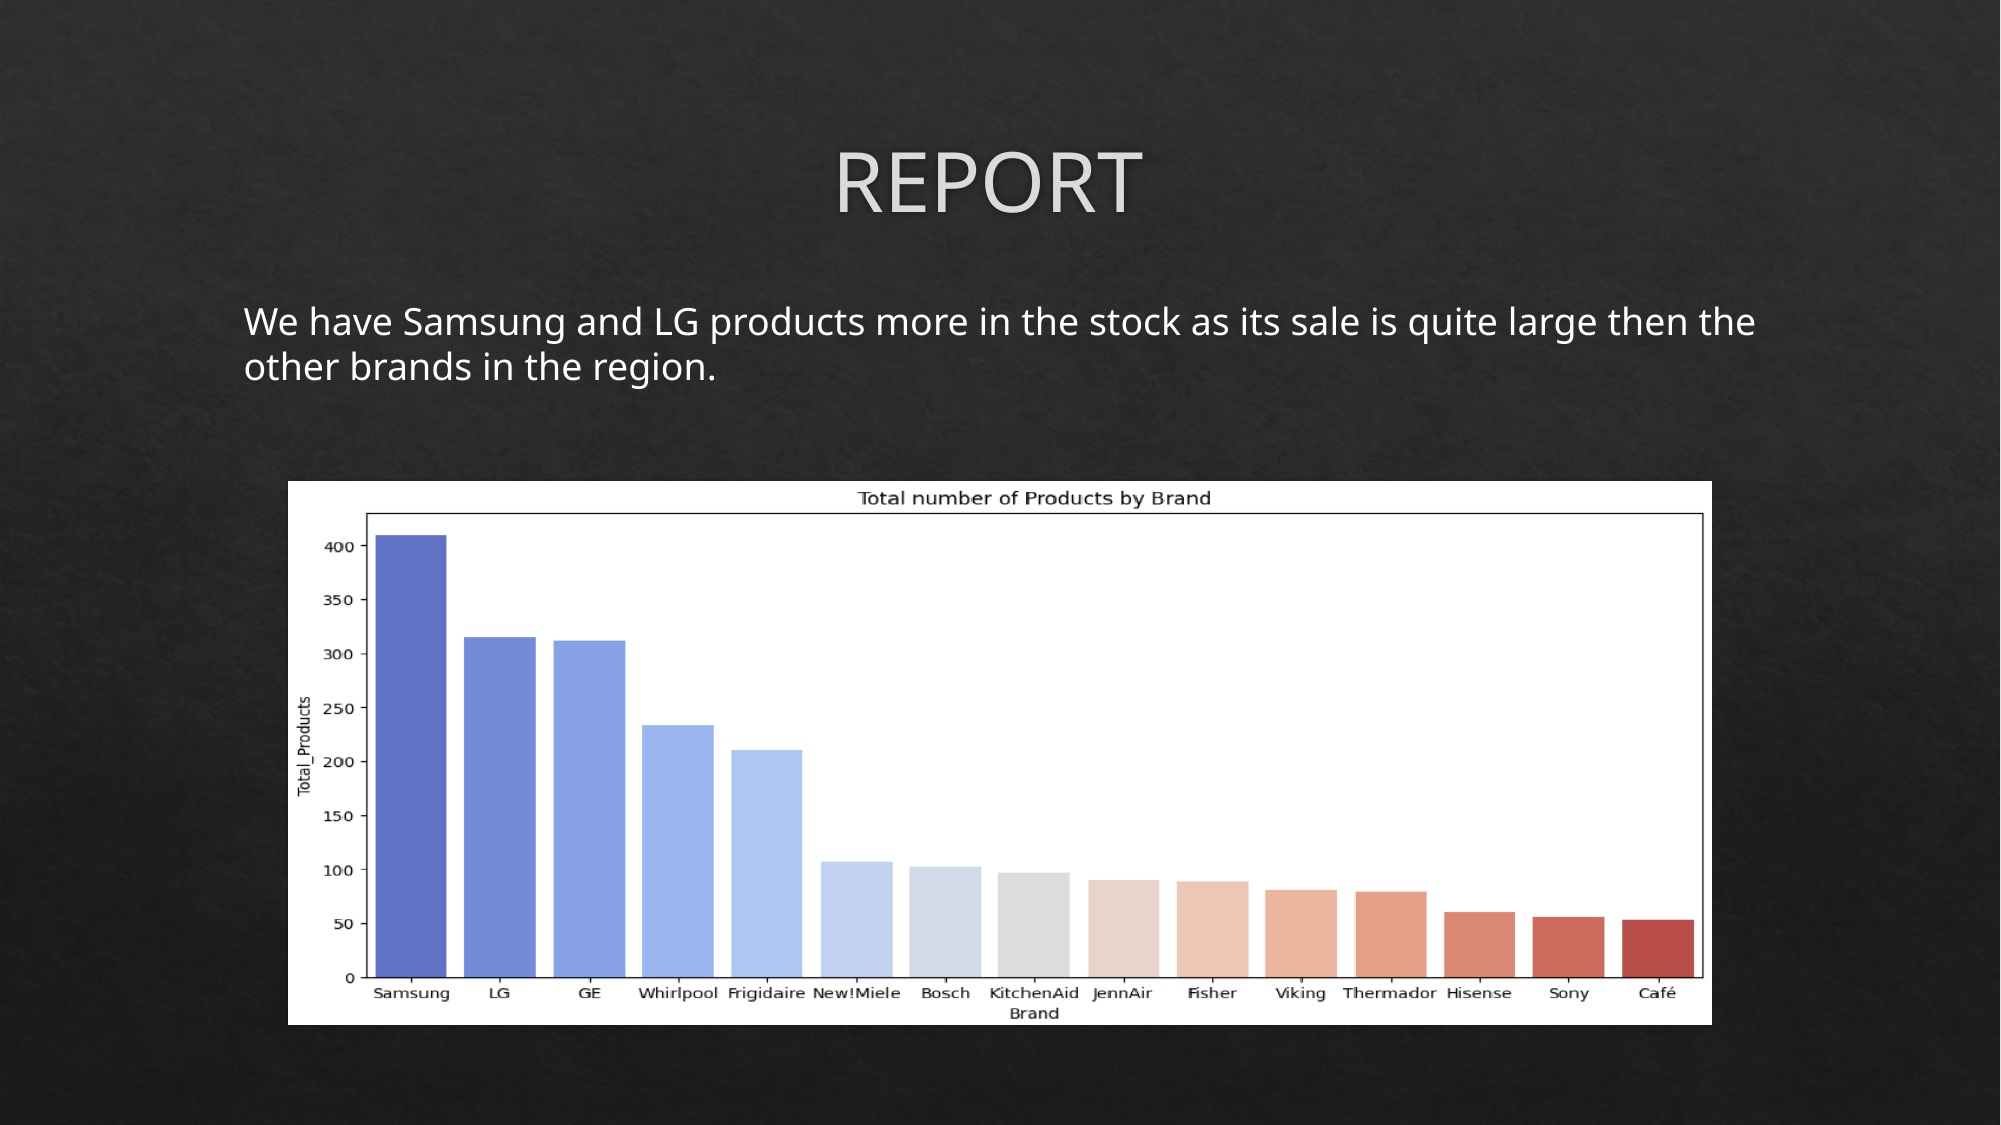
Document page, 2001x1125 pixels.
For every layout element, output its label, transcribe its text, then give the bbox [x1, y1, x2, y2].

title REPORT [149, 99, 1849, 260]
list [288, 481, 1712, 1026]
text_box We have Samsung and LG products more in the stock as its sale is quite large then the other brands in the region. [228, 290, 1790, 396]
